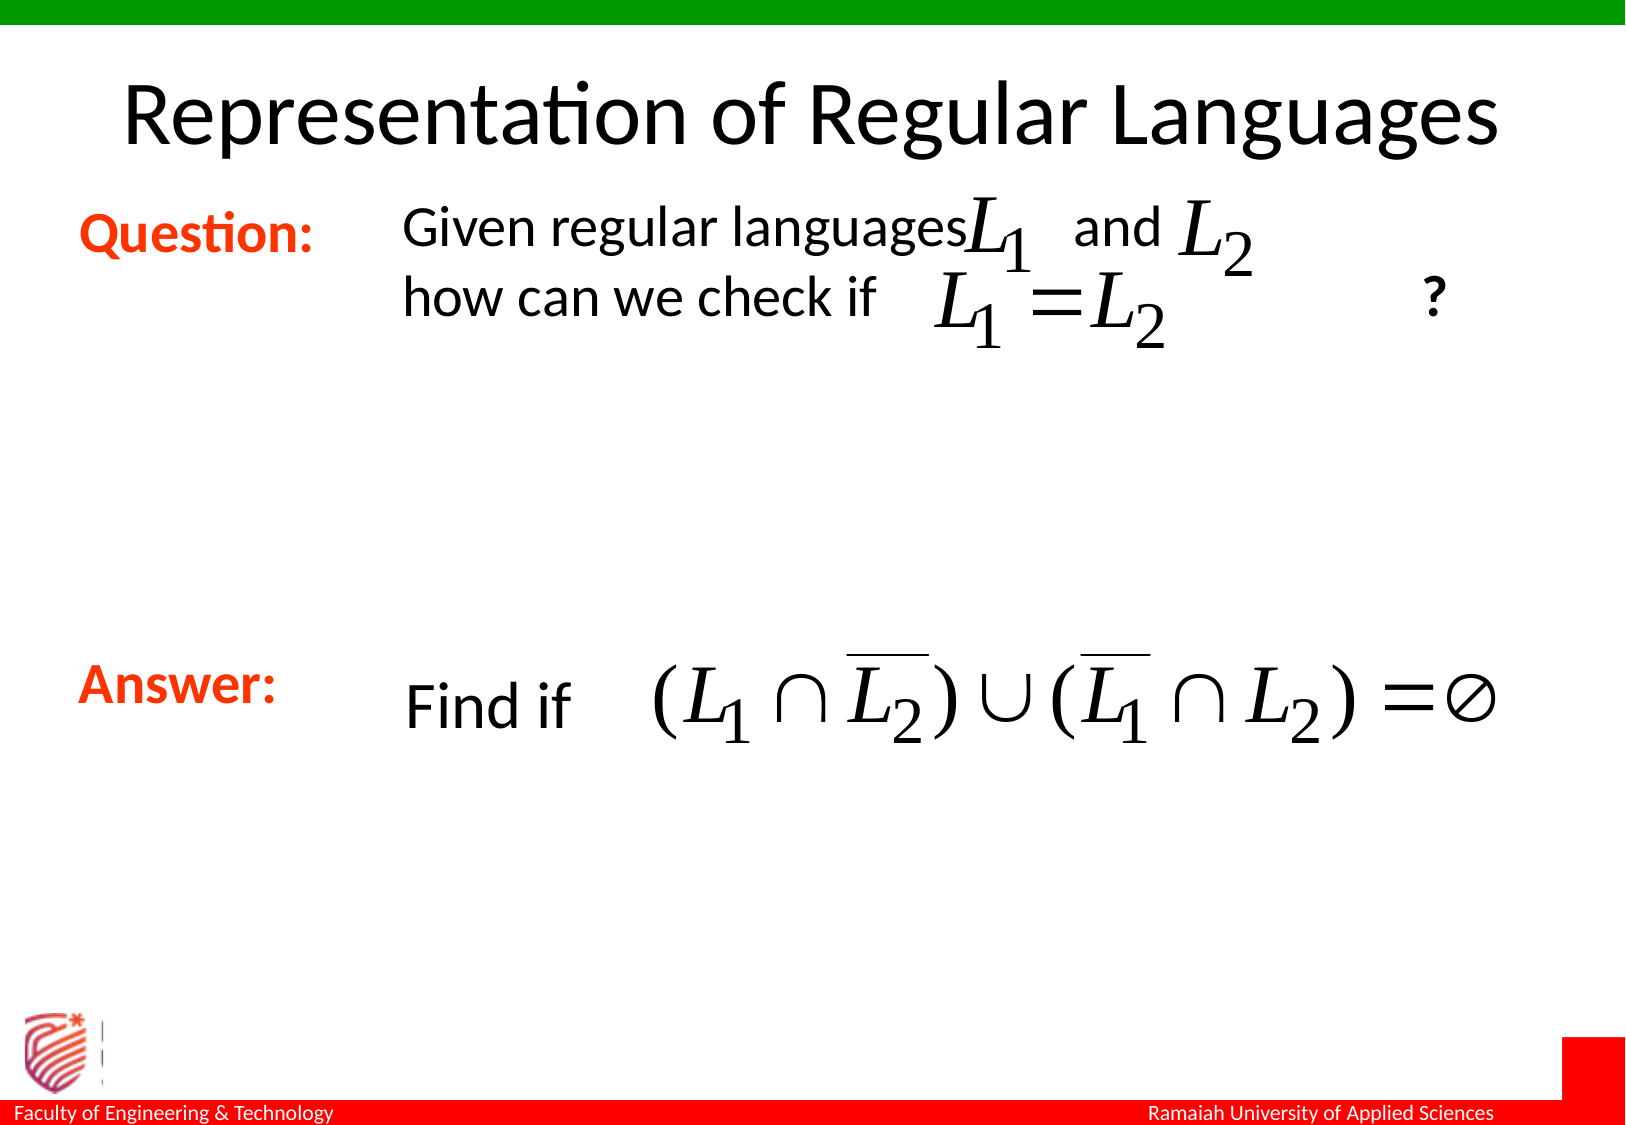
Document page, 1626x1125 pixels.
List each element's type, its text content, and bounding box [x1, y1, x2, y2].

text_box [1173, 186, 1258, 281]
picture [24, 1013, 104, 1094]
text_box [929, 258, 1170, 353]
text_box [62, 637, 1511, 751]
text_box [960, 183, 1032, 256]
text_box Given regular languages and how can we check if ? [387, 233, 955, 335]
text_box Given regular languages and how can we check if ? [1037, 233, 1168, 256]
text_box Representation of Regular Languages [81, 45, 1544, 233]
text_box Given regular languages and how can we check if ? [1174, 233, 1490, 335]
text_box Question: [64, 186, 330, 272]
